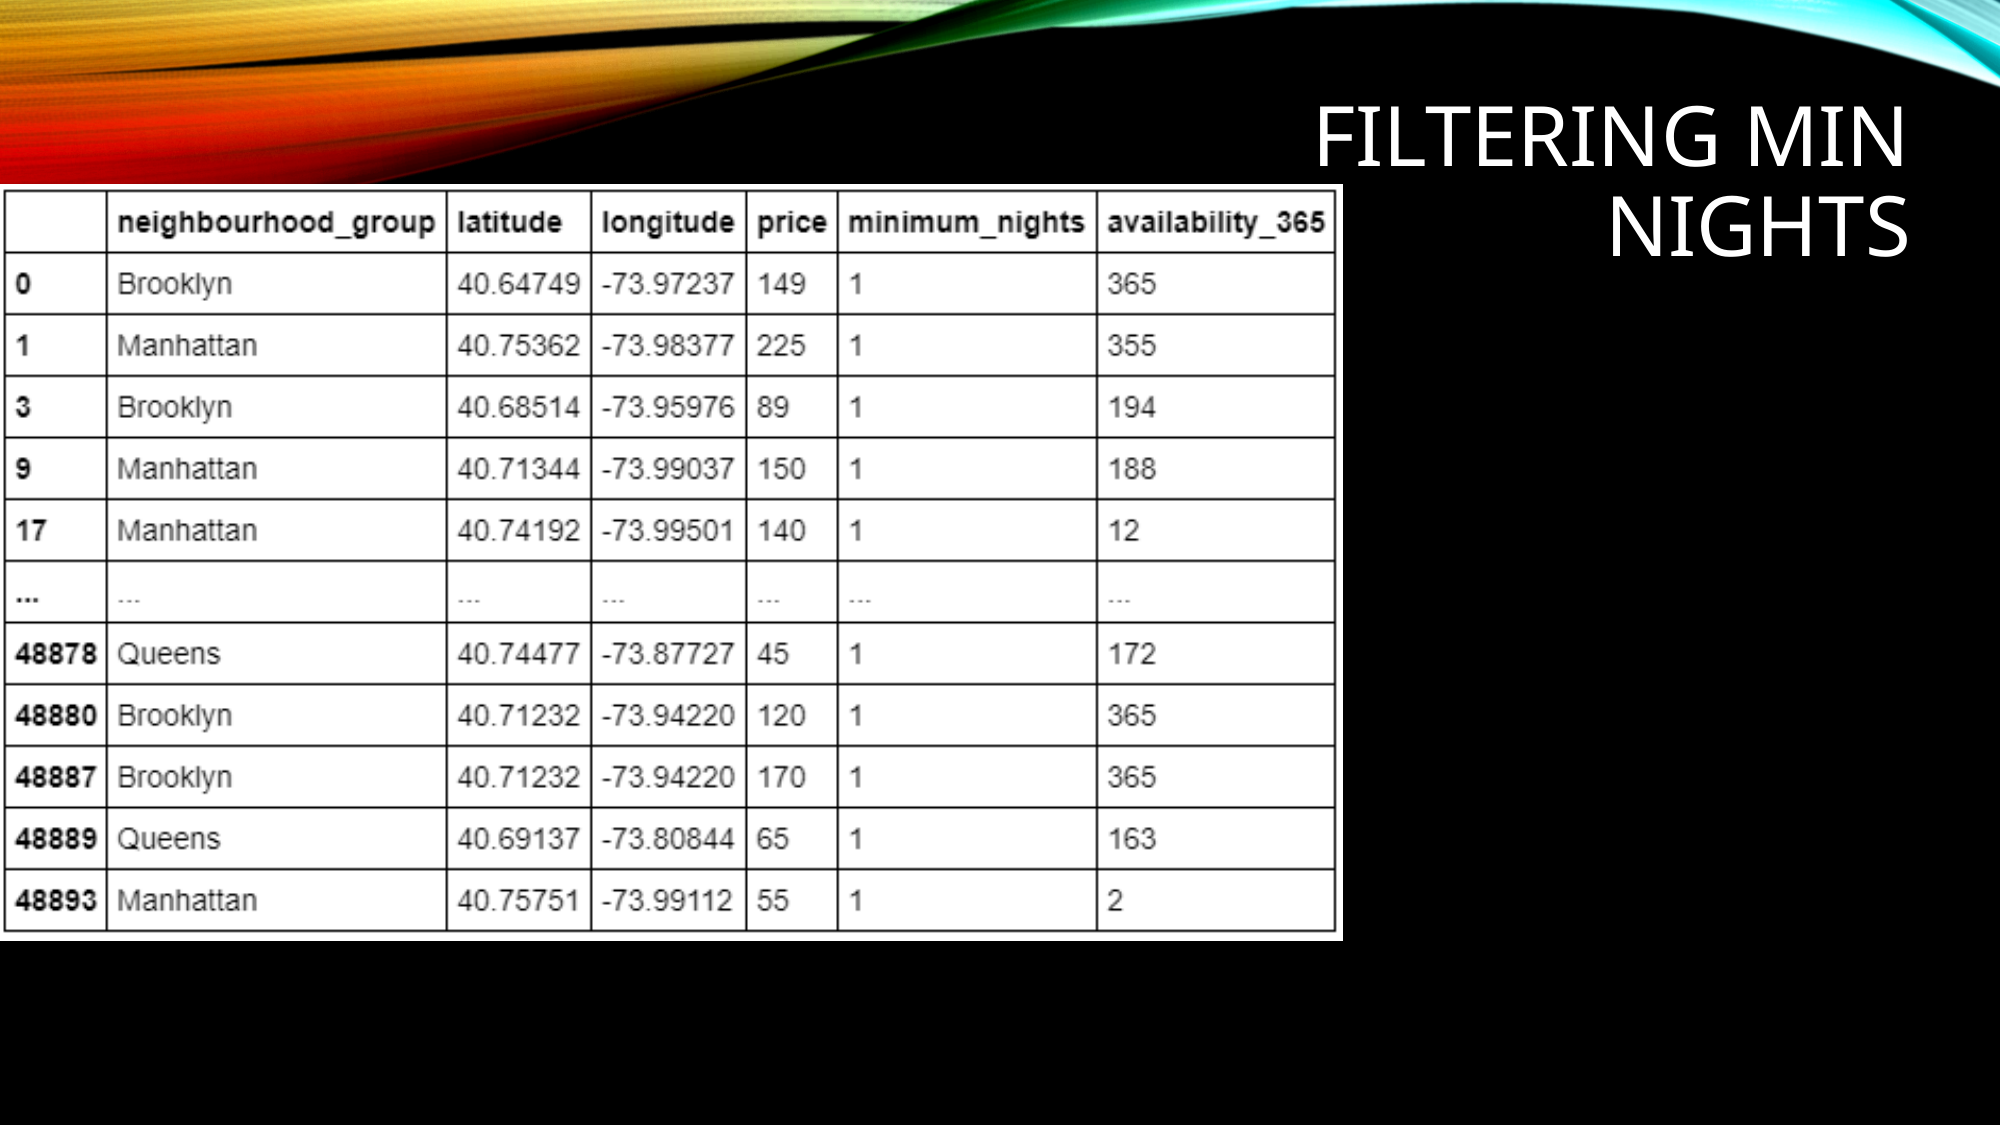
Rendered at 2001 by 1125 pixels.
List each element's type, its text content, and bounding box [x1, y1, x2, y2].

picture [0, 0, 2000, 941]
title Filtering min nights [1225, 78, 1926, 291]
